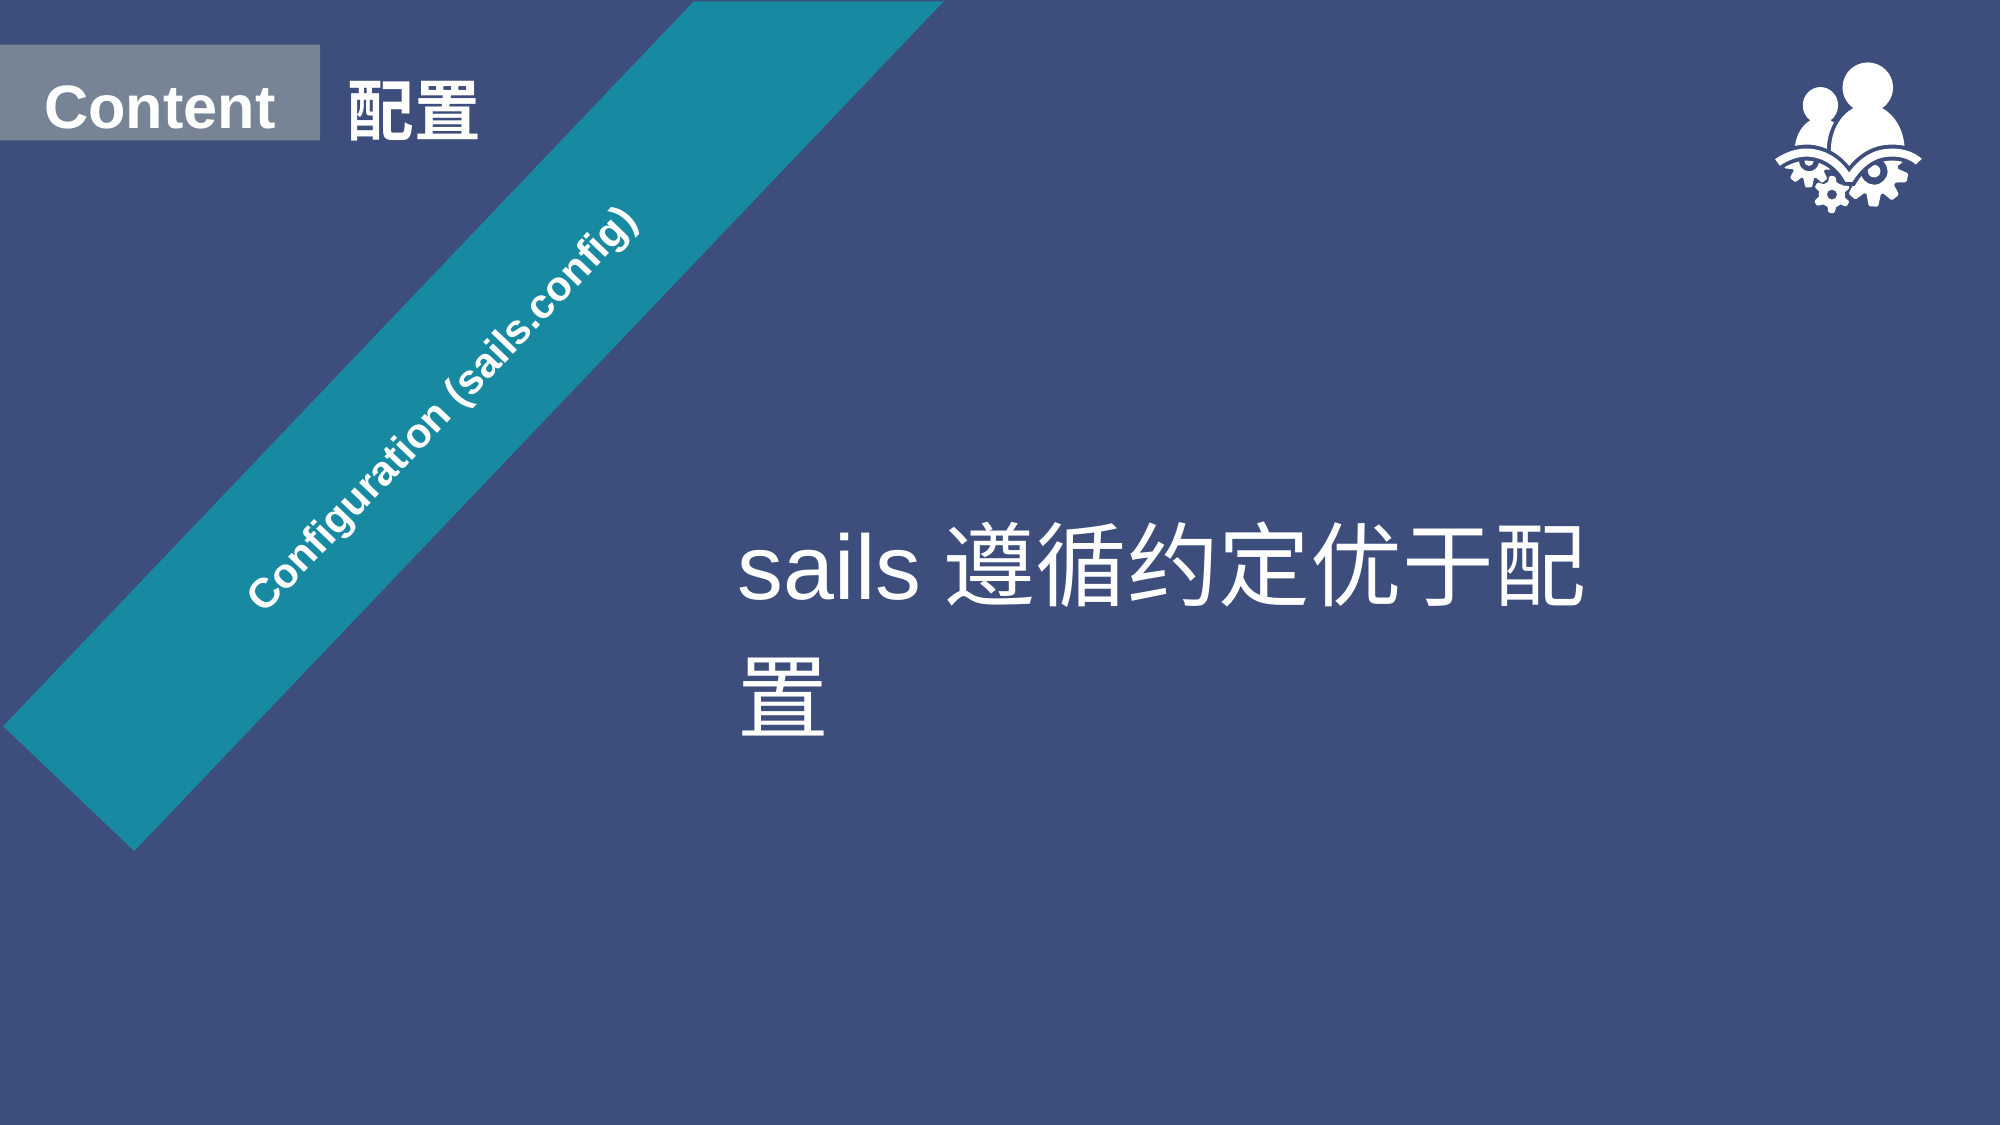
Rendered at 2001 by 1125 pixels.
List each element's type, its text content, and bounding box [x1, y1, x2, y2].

text_box Configuration (sails.config) [1, 0, 947, 853]
text_box [1794, 87, 1839, 149]
text_box [1830, 62, 1905, 166]
text_box 配置 [332, 28, 517, 157]
text_box Content [0, 43, 321, 141]
text_box sails遵循约定优于配置 [723, 460, 1690, 775]
text_box [1775, 148, 1922, 182]
text_box [1784, 160, 1909, 214]
